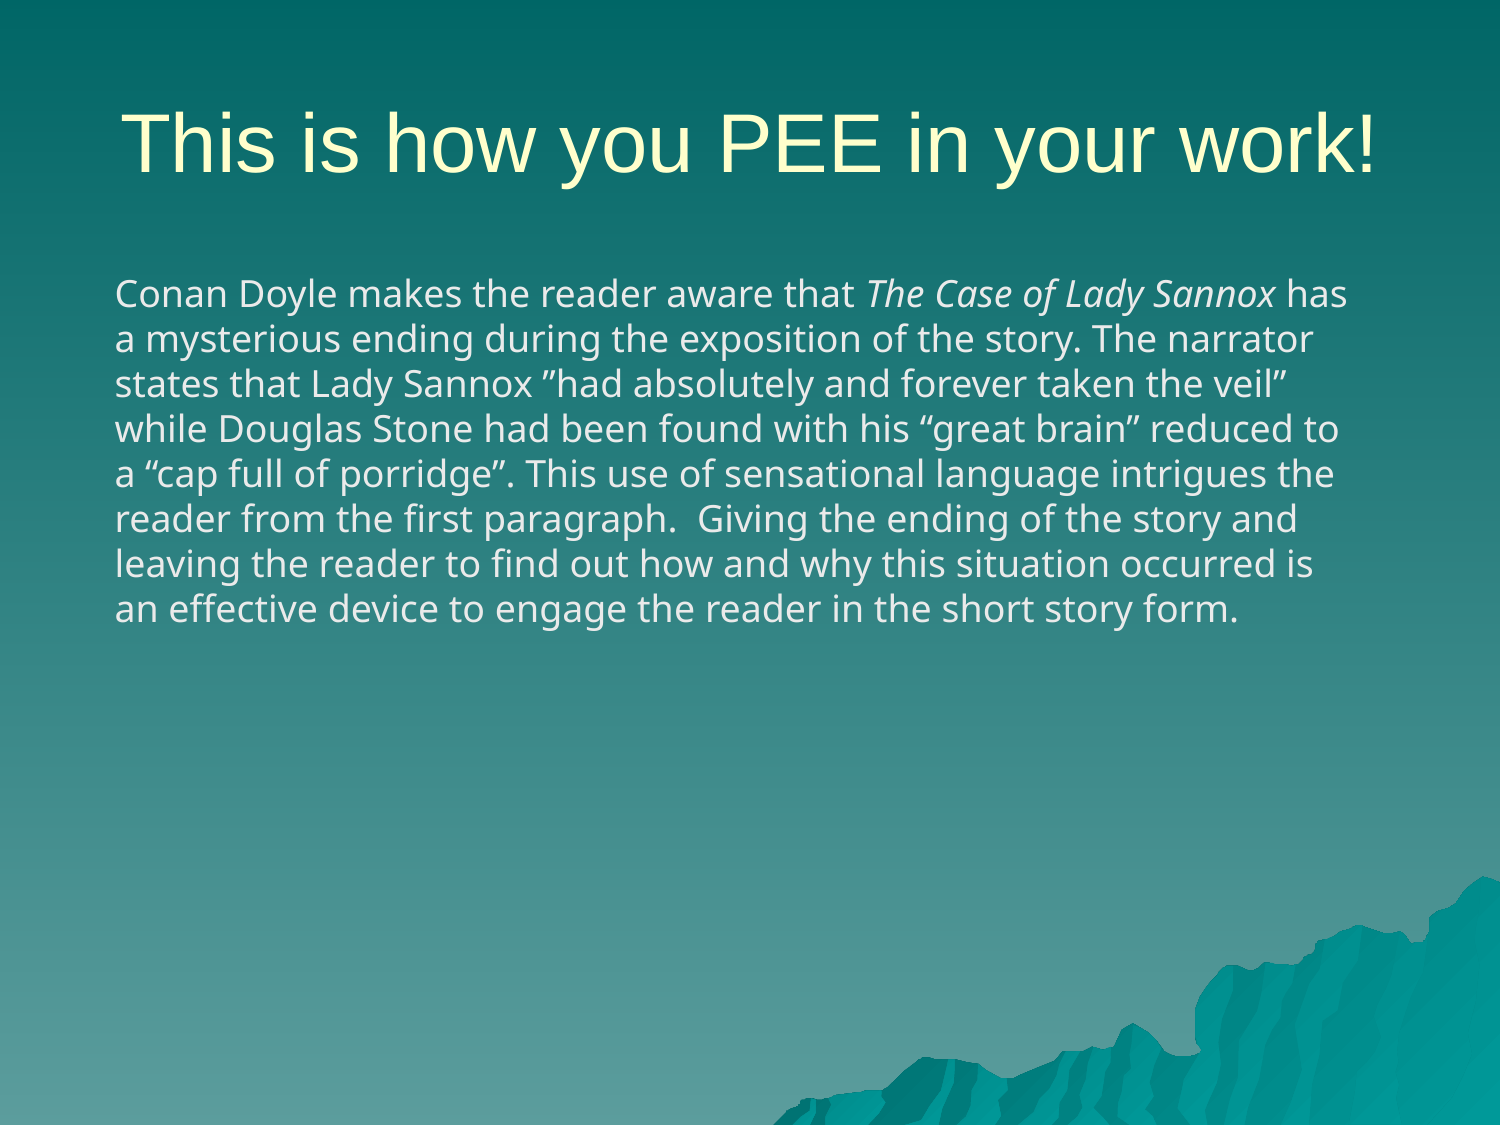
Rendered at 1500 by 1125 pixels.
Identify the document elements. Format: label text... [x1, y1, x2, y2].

text_box Conan Doyle makes the reader aware that The Case of Lady Sannox has a mysterious ending during the exposition of the story. The narrator states that Lady Sannox ”had absolutely and forever taken the veil” while Douglas Stone had been found with his “great brain” reduced to a “cap full of porridge”. This use of sensational language intrigues the reader from the first paragraph. Giving the ending of the story and leaving the reader to find out how and why this situation occurred is an effective device to engage the reader in the short story form. [99, 262, 1375, 728]
list [74, 262, 1426, 1006]
title This is how you PEE in your work! [74, 45, 1426, 233]
